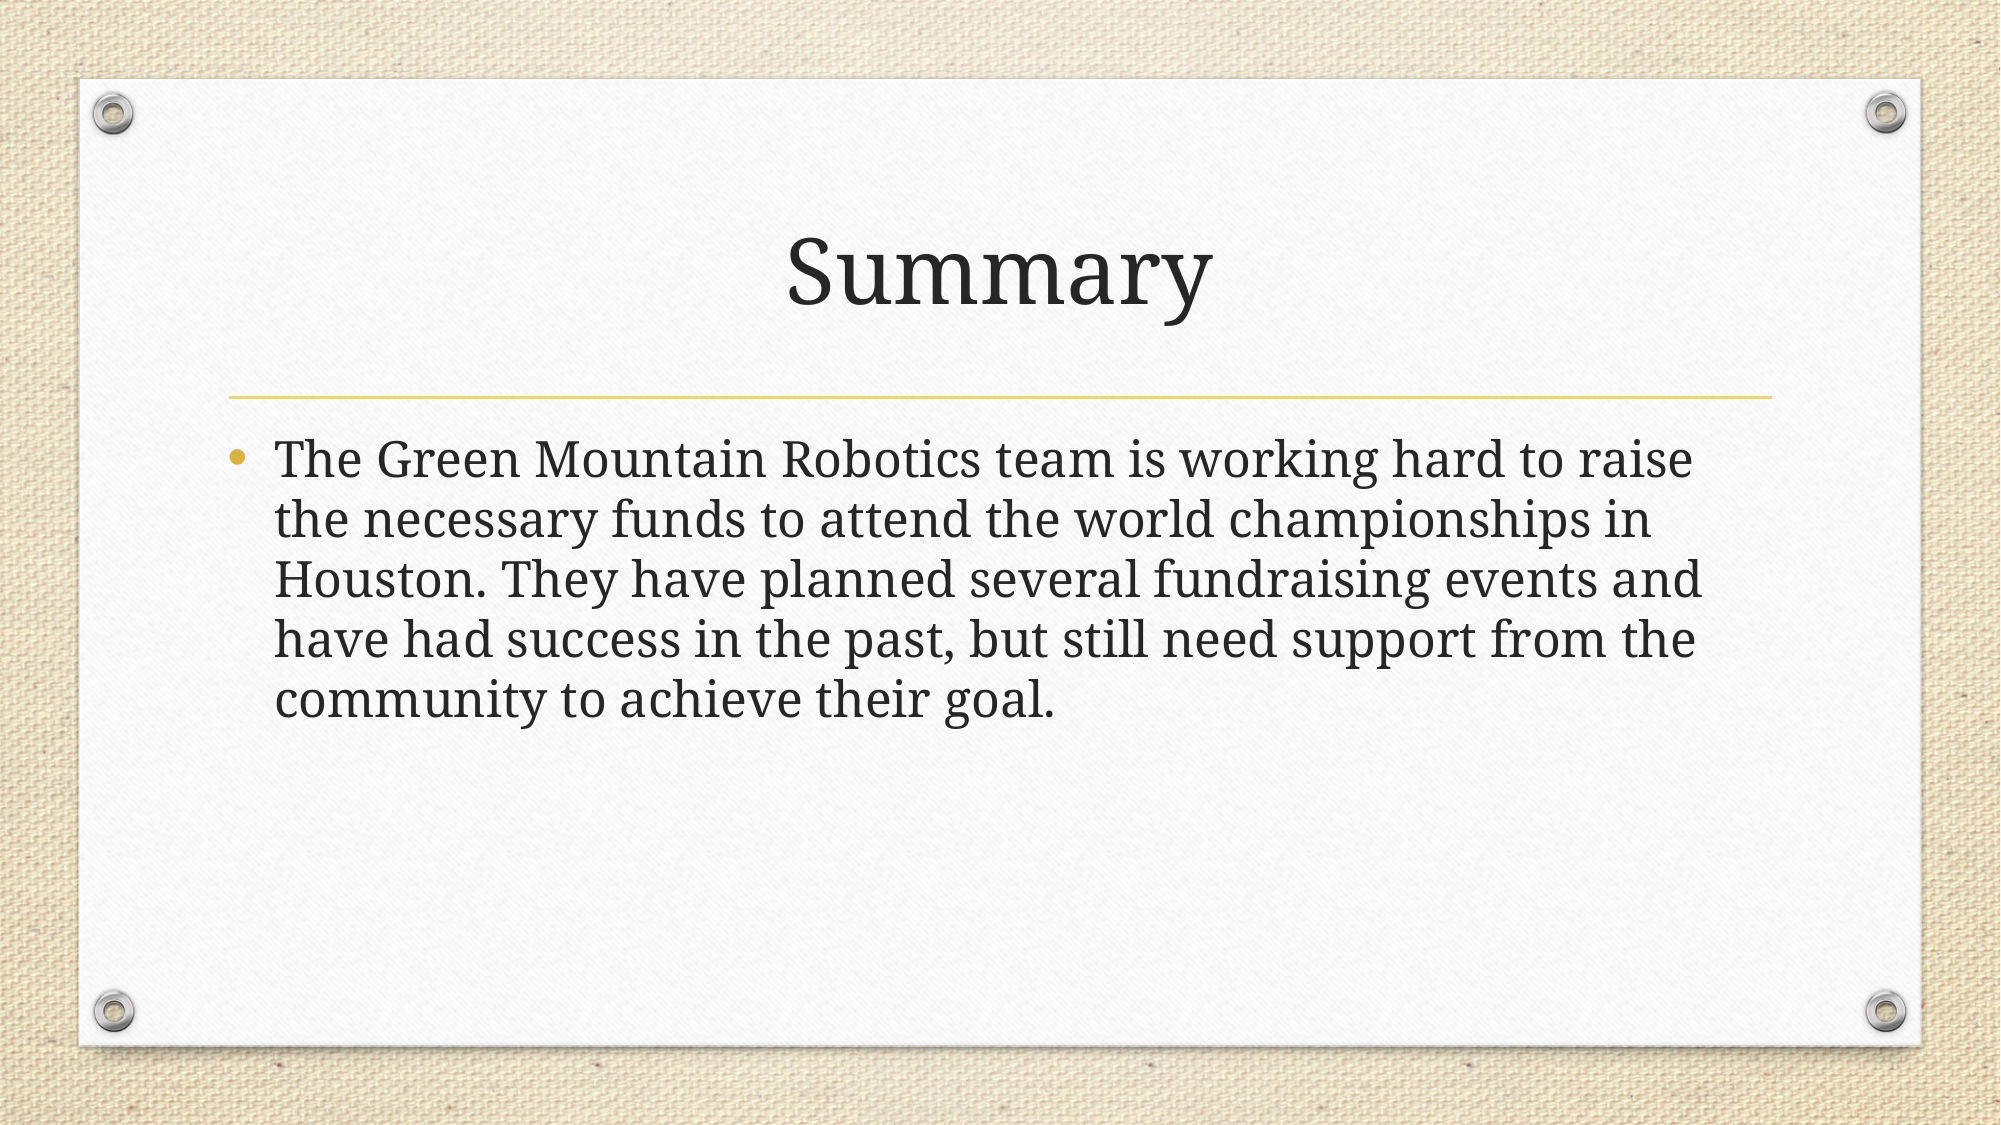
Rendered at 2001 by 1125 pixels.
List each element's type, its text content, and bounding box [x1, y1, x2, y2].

title Summary [212, 161, 1788, 375]
list The Green Mountain Robotics team is working hard to raise the necessary funds to attend the world championships in Houston. They have planned several fundraising events and have had success in the past, but still need support from the community to achieve their goal. [212, 419, 1788, 964]
picture [0, 0, 2001, 1125]
